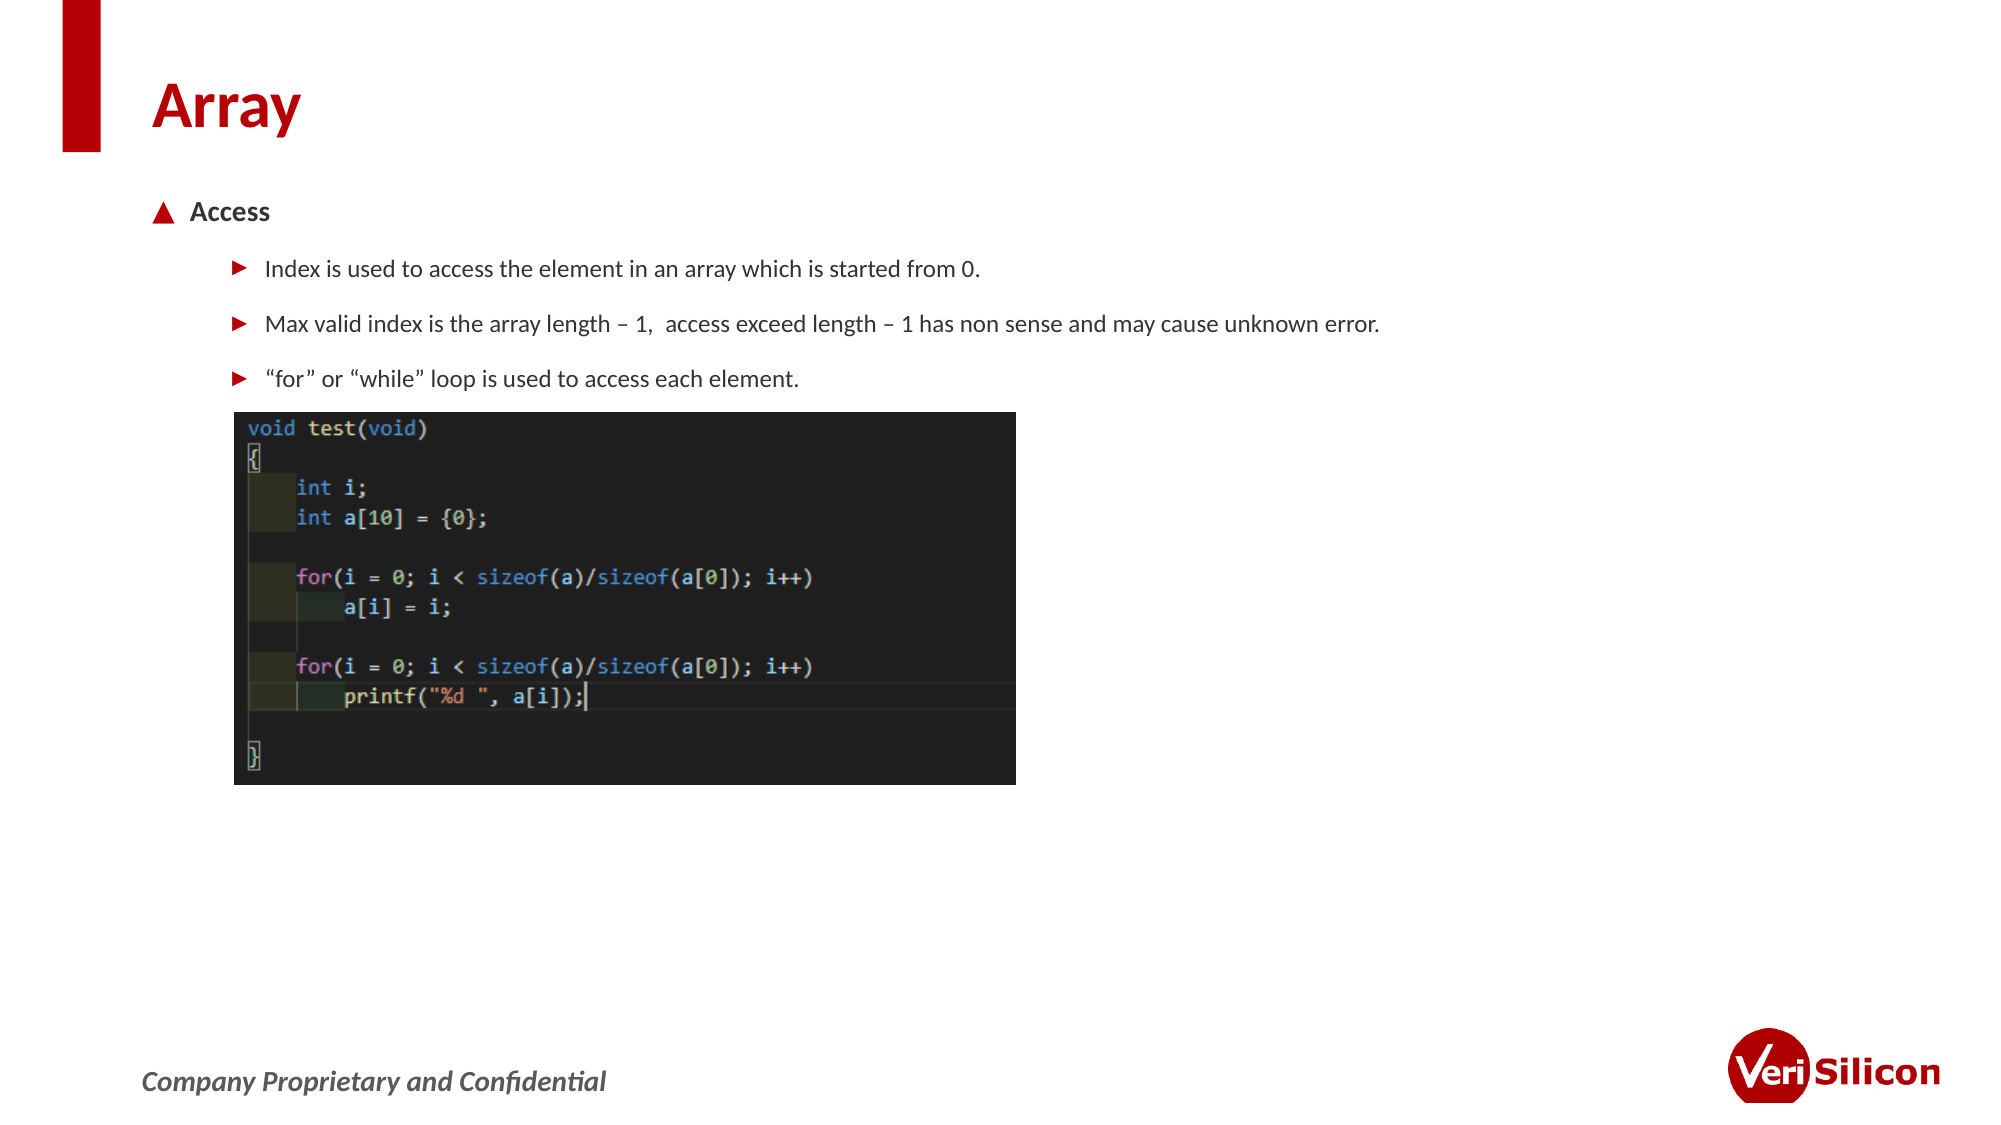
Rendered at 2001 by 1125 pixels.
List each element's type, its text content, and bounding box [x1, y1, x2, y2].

list Access Index is used to access the element in an array which is started from 0. Max valid index is the array length – 1, access exceed length – 1 has non sense and may cause unknown error. “for” or “while” loop is used to access each element. [137, 166, 1863, 994]
picture [1728, 1028, 1940, 1103]
title Array [137, 59, 1863, 153]
picture [234, 412, 1016, 785]
